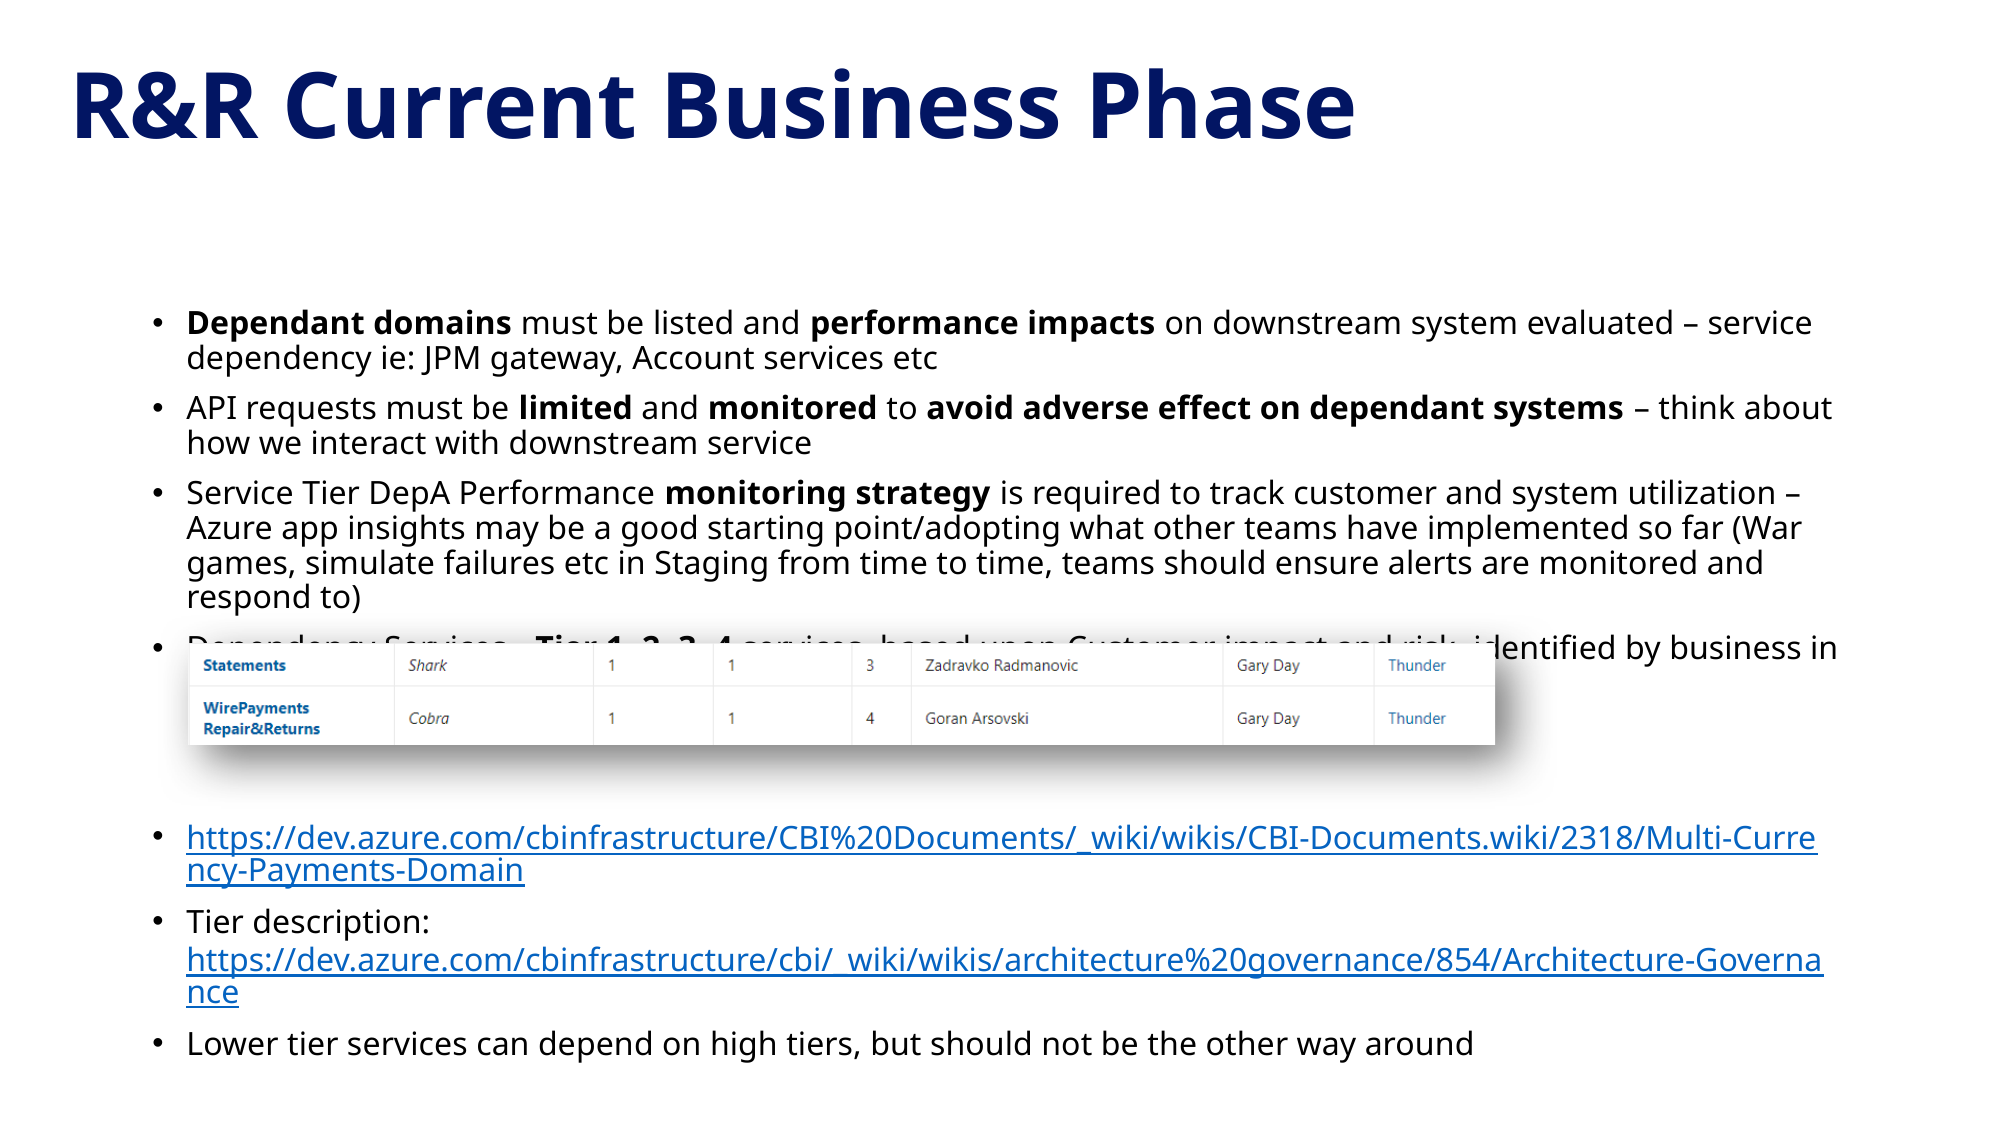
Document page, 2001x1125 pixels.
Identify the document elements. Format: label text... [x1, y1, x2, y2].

picture [188, 643, 1496, 745]
text_box R&R Current Business Phase [54, 0, 1940, 218]
list Dependant domains must be listed and performance impacts on downstream system evaluated – service dependency ie: JPM gateway, Account services etc API requests must be limited and monitored to avoid adverse effect on dependant systems – think about how we interact with downstream service Service Tier DepA Performance monitoring strategy is required to track customer and system utilization – Azure app insights may be a good starting point/adopting what other teams have implemented so far (War games, simulate failures etc in Staging from time to time, teams should ensure alerts are monitored and respond to) Dependency Services - Tier 1, 2, 3, 4 services, based upon Customer impact and risk, identified by business in conjunction with the STM/hive manager https://dev.azure.com/cbinfrastructure/CBI%20Documents/_wiki/wikis/CBI-Documents.wiki/2318/Multi-Currency-Payments-Domain Tier description: https://dev.azure.com/cbinfrastructure/cbi/_wiki/wikis/architecture%20governance/854/Architecture-Governance Lower tier services can depend on high tiers, but should not be the other way around [137, 299, 1863, 1014]
